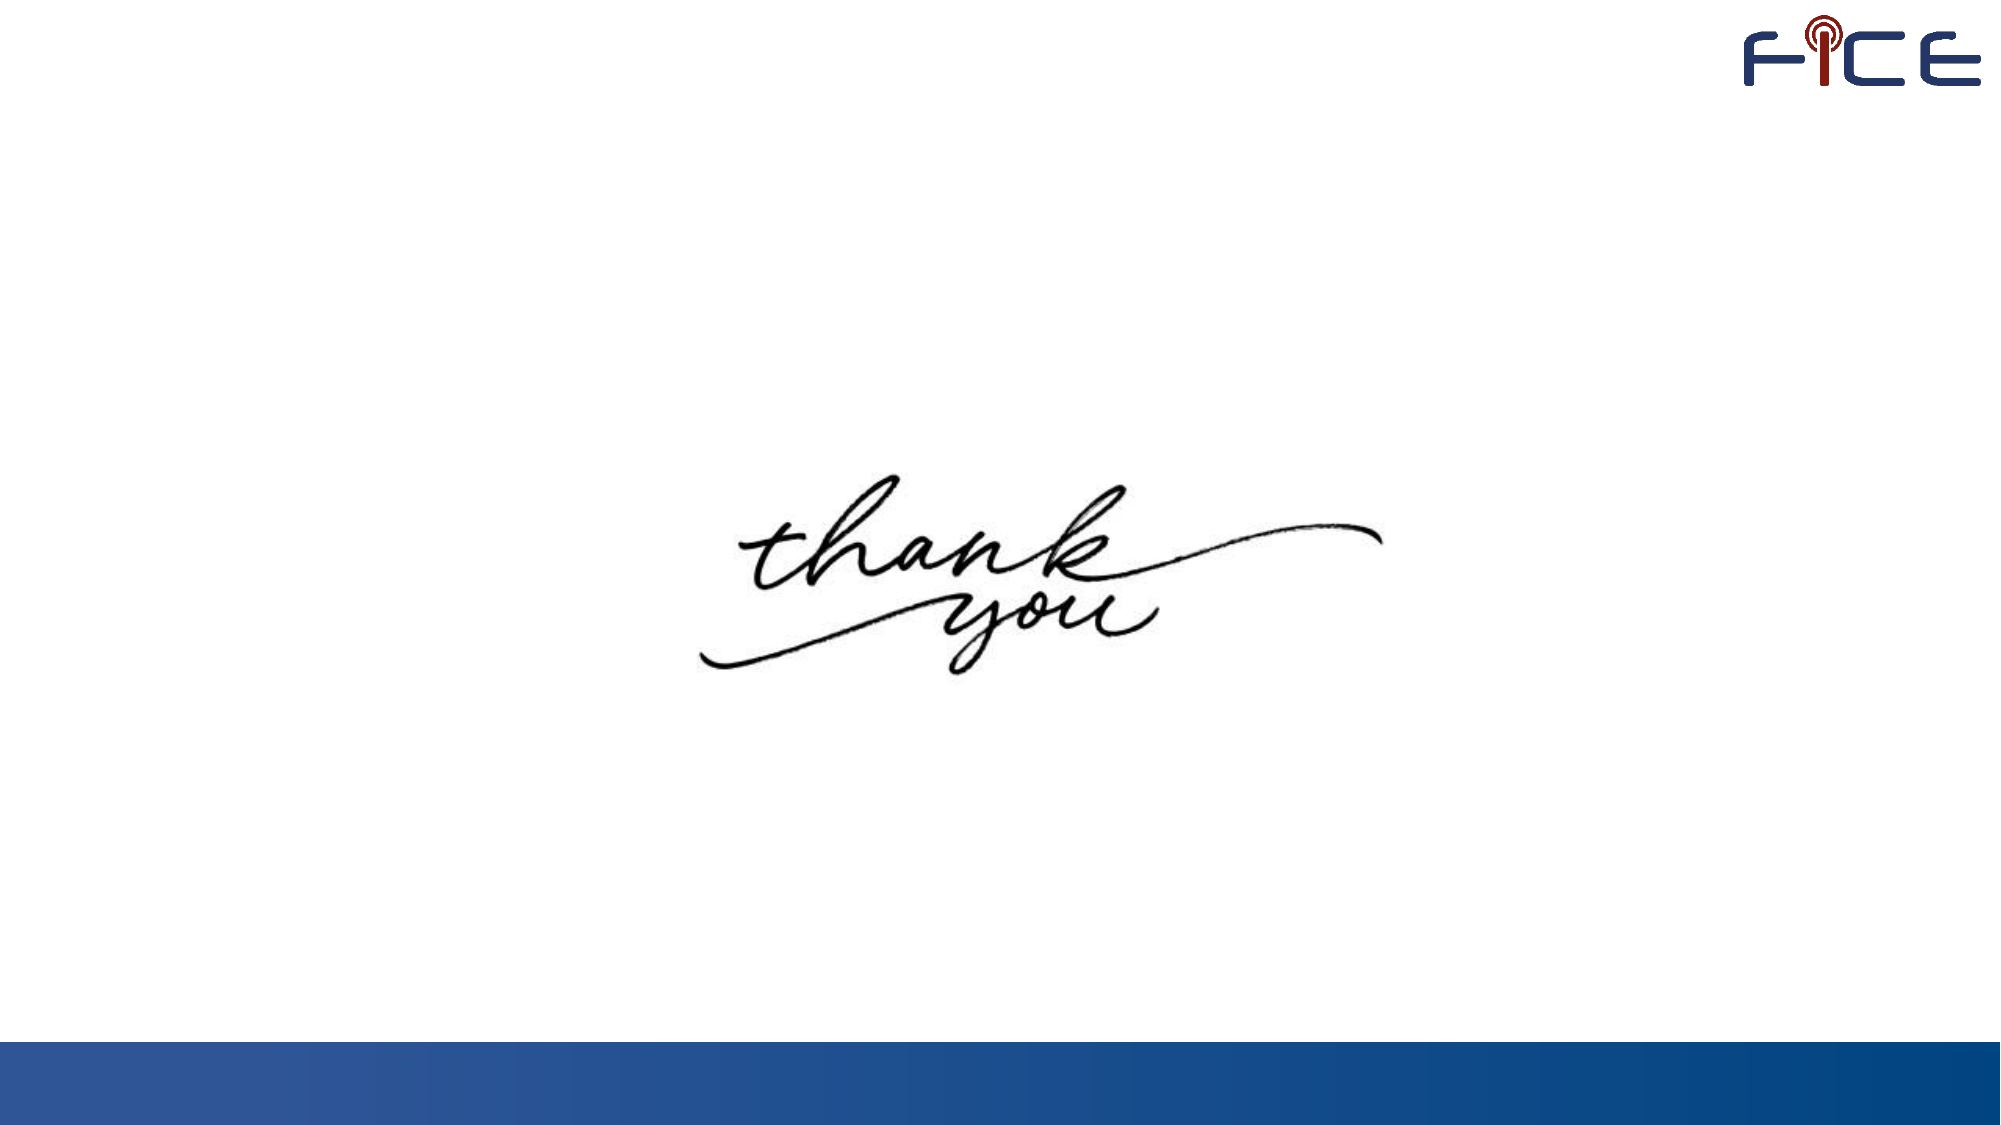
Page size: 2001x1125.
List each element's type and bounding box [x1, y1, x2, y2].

picture [1744, 15, 1981, 86]
picture [521, 310, 1479, 815]
